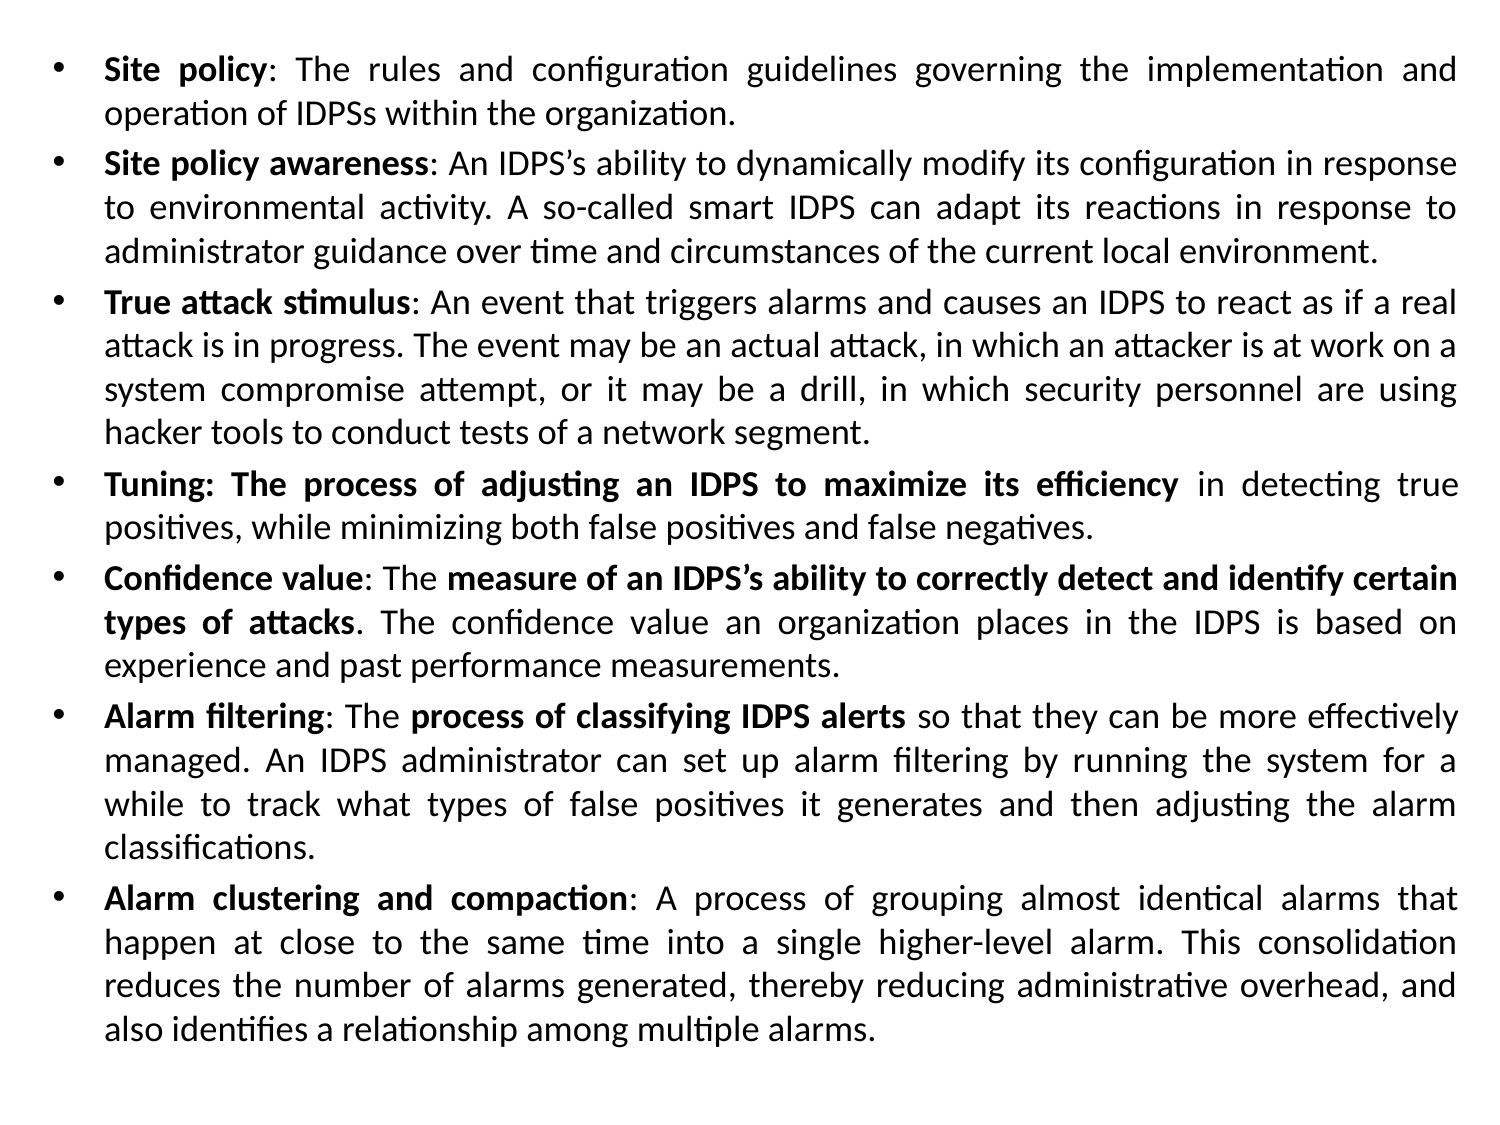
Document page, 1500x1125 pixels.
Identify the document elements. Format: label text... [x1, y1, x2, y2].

list Site policy: The rules and configuration guidelines governing the implementation and operation of IDPSs within the organization. Site policy awareness: An IDPS’s ability to dynamically modify its configuration in response to environmental activity. A so-called smart IDPS can adapt its reactions in response to administrator guidance over time and circumstances of the current local environment. True attack stimulus: An event that triggers alarms and causes an IDPS to react as if a real attack is in progress. The event may be an actual attack, in which an attacker is at work on a system compromise attempt, or it may be a drill, in which security personnel are using hacker tools to conduct tests of a network segment. Tuning: The process of adjusting an IDPS to maximize its efficiency in detecting true positives, while minimizing both false positives and false negatives. Confidence value: The measure of an IDPS’s ability to correctly detect and identify certain types of attacks. The confidence value an organization places in the IDPS is based on experience and past performance measurements. Alarm filtering: The process of classifying IDPS alerts so that they can be more effectively managed. An IDPS administrator can set up alarm filtering by running the system for a while to track what types of false positives it generates and then adjusting the alarm classifications. Alarm clustering and compaction: A process of grouping almost identical alarms that happen at close to the same time into a single higher-level alarm. This consolidation reduces the number of alarms generated, thereby reducing administrative overhead, and also identifies a relationship among multiple alarms. [37, 37, 1475, 1125]
